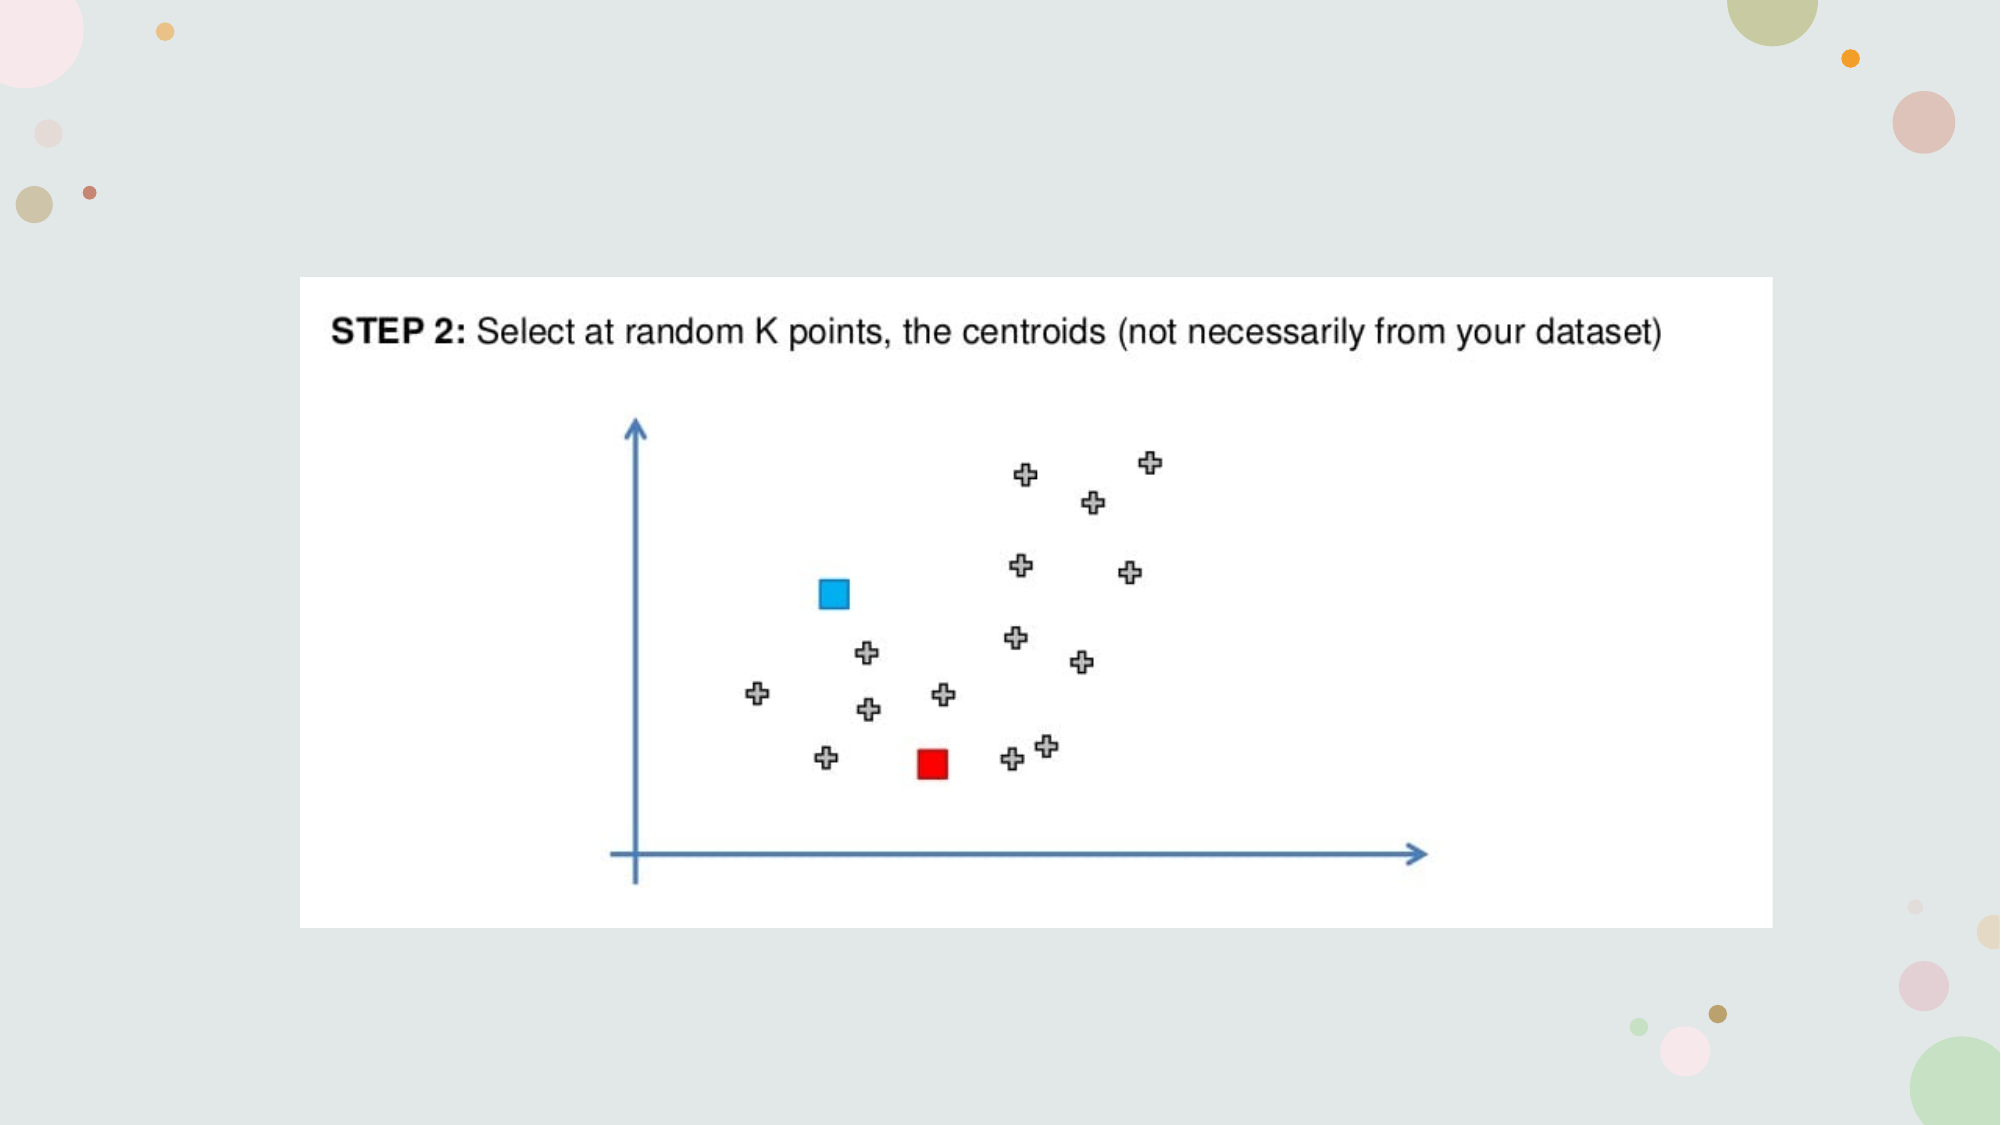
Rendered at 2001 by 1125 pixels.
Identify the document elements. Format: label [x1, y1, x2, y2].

picture [299, 277, 1773, 928]
